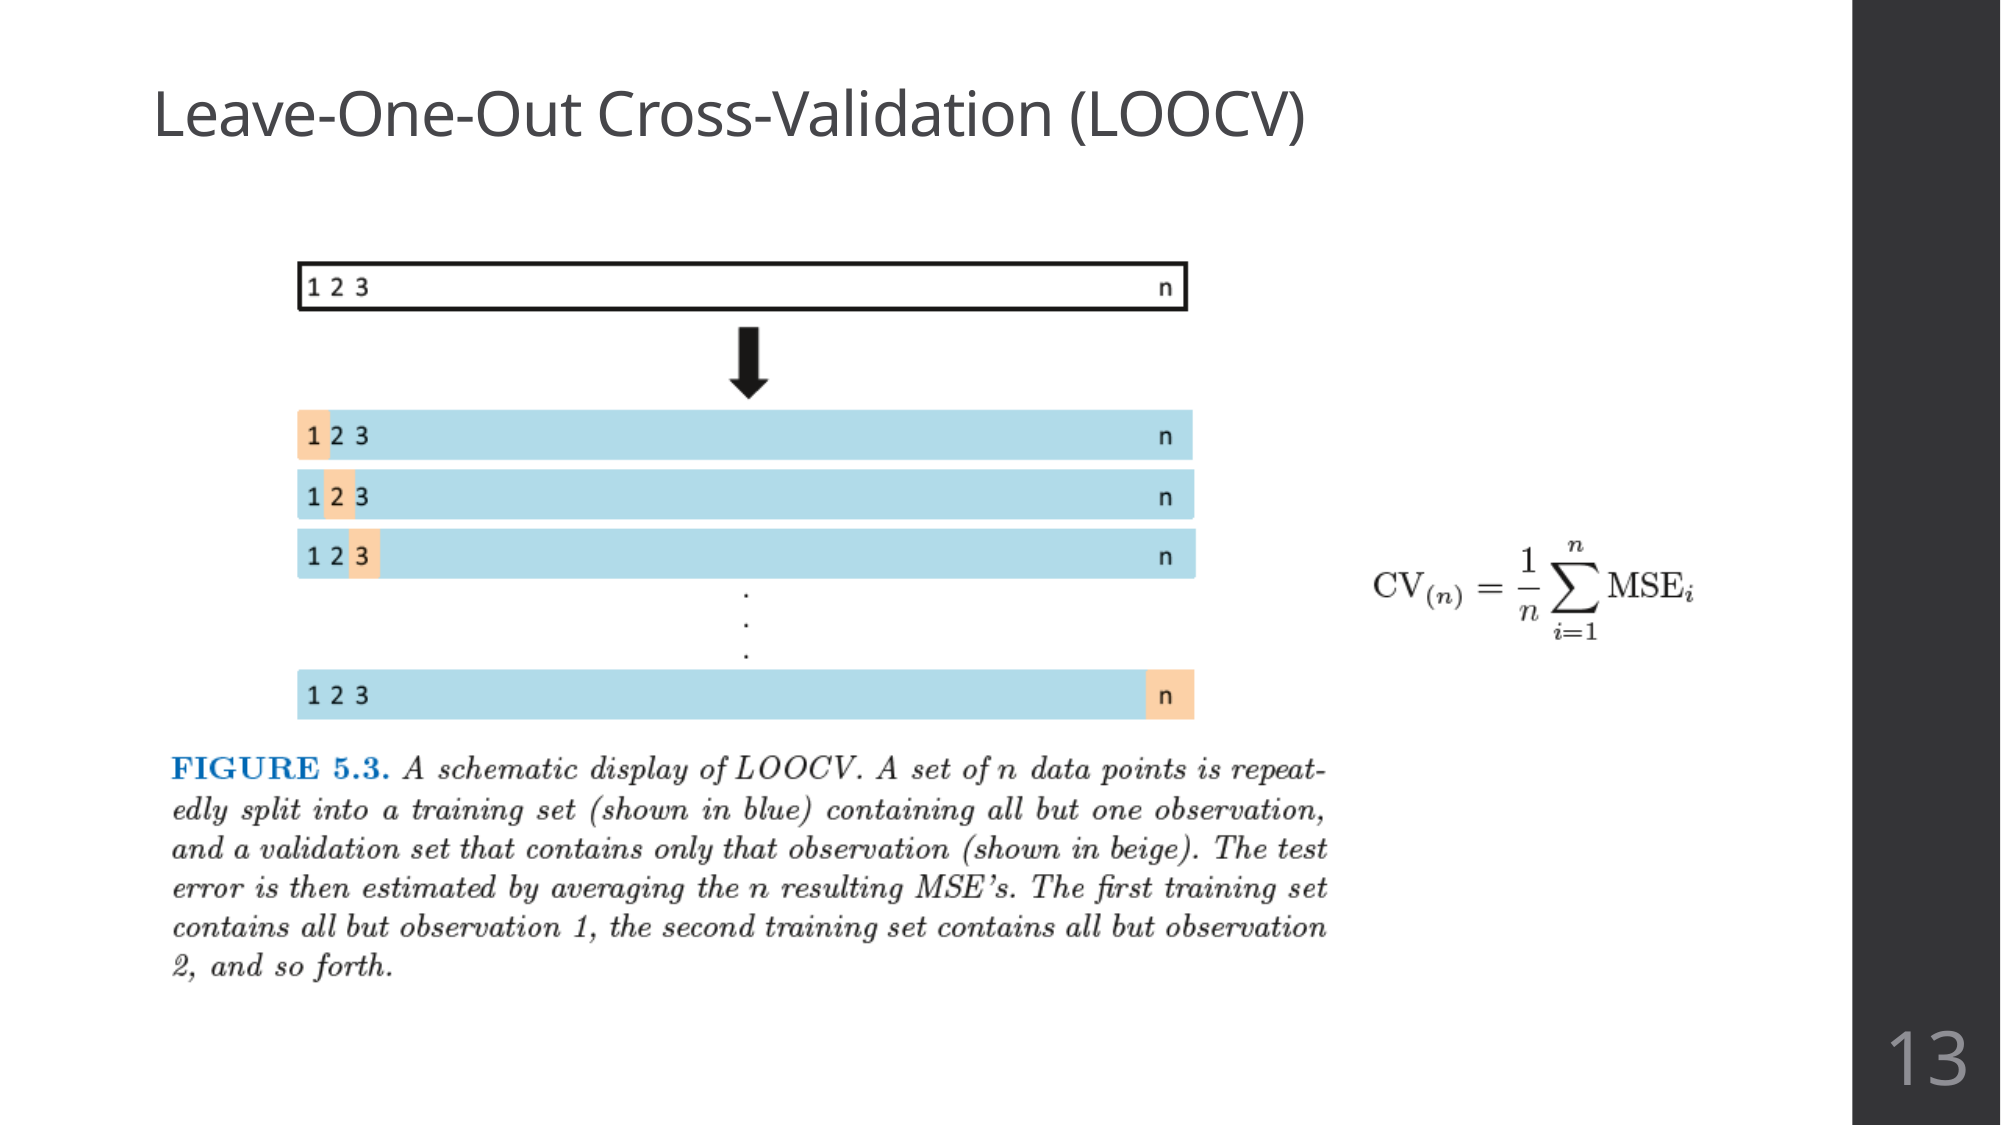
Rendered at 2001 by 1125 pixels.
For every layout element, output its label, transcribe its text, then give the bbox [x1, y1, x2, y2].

title Leave-One-Out Cross-Validation (LOOCV) [137, 59, 1863, 158]
picture [120, 235, 1698, 996]
slide_number 13 [1852, 1012, 2000, 1110]
